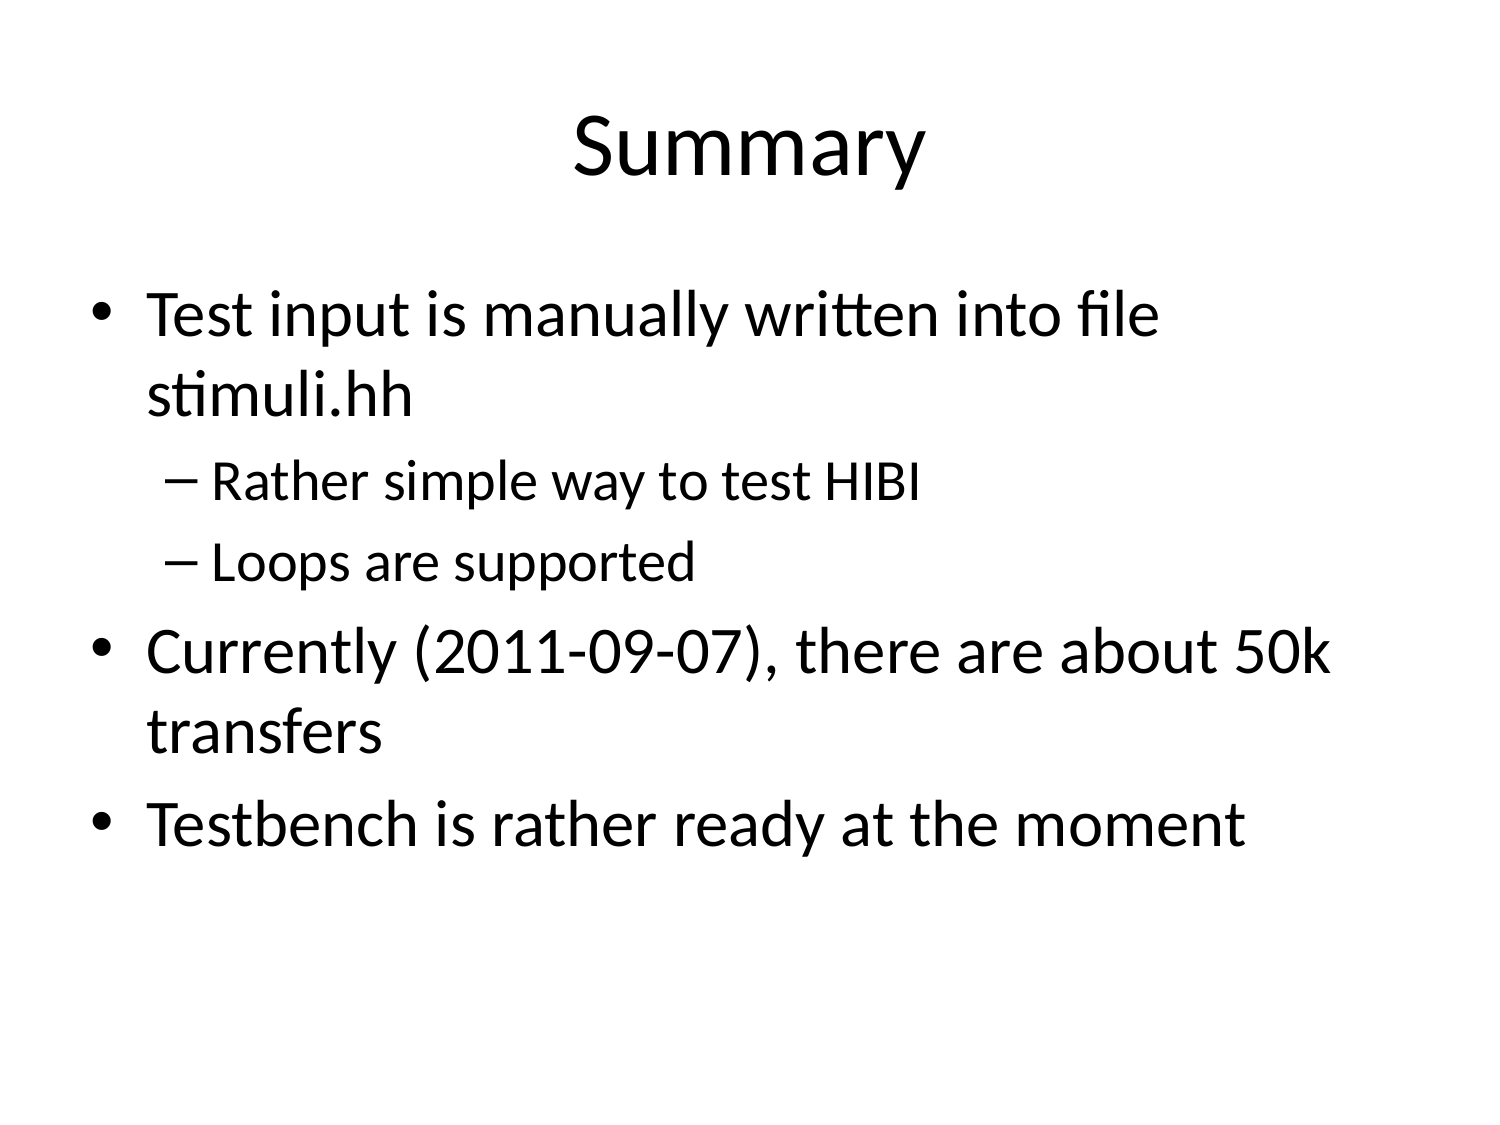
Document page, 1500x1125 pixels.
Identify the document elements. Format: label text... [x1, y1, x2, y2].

title Summary [75, 45, 1425, 233]
list Test input is manually written into file stimuli.hh Rather simple way to test HIBI Loops are supported Currently (2011-09-07), there are about 50k transfers Testbench is rather ready at the moment [75, 262, 1425, 1005]
